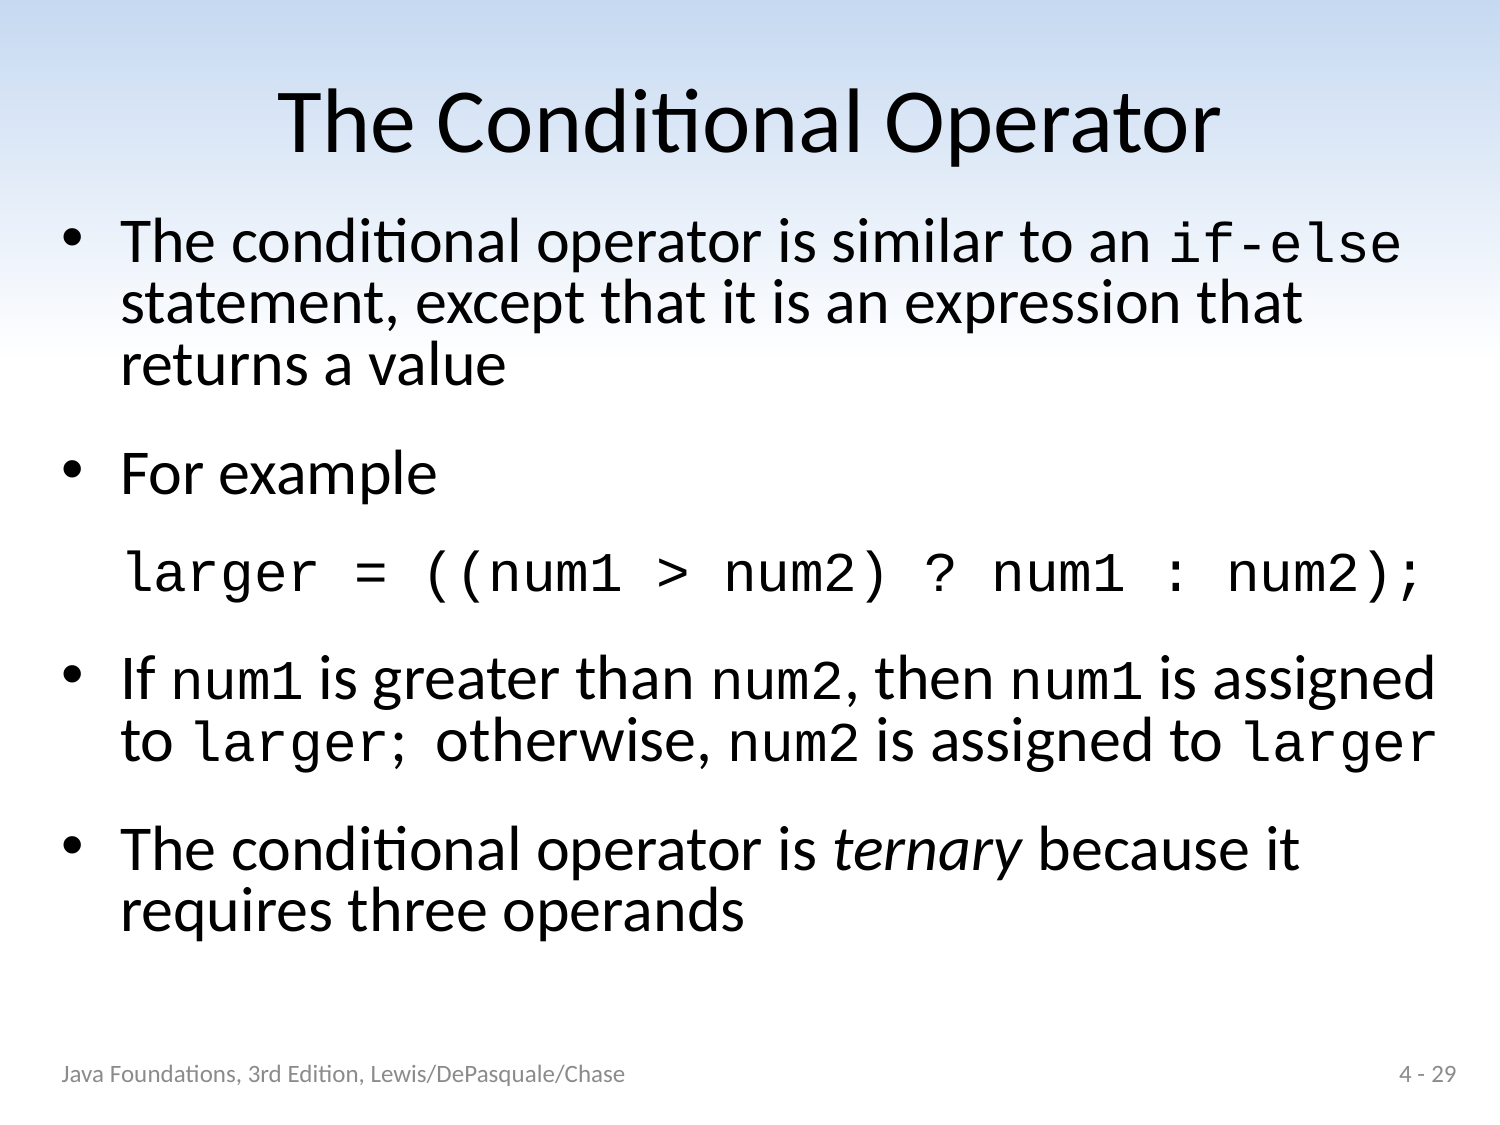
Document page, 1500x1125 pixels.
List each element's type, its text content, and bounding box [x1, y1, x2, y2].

title The Conditional Operator [28, 45, 1473, 186]
list The conditional operator is similar to an if-else statement, except that it is an expression that returns a value For example larger = ((num1 > num2) ? num1 : num2); If num1 is greater than num2, then num1 is assigned to larger; otherwise, num2 is assigned to larger The conditional operator is ternary because it requires three operands [46, 205, 1473, 1043]
slide_number 4 - 29 [1121, 1042, 1472, 1103]
footer Java Foundations, 3rd Edition, Lewis/DePasquale/Chase [46, 1042, 1121, 1103]
